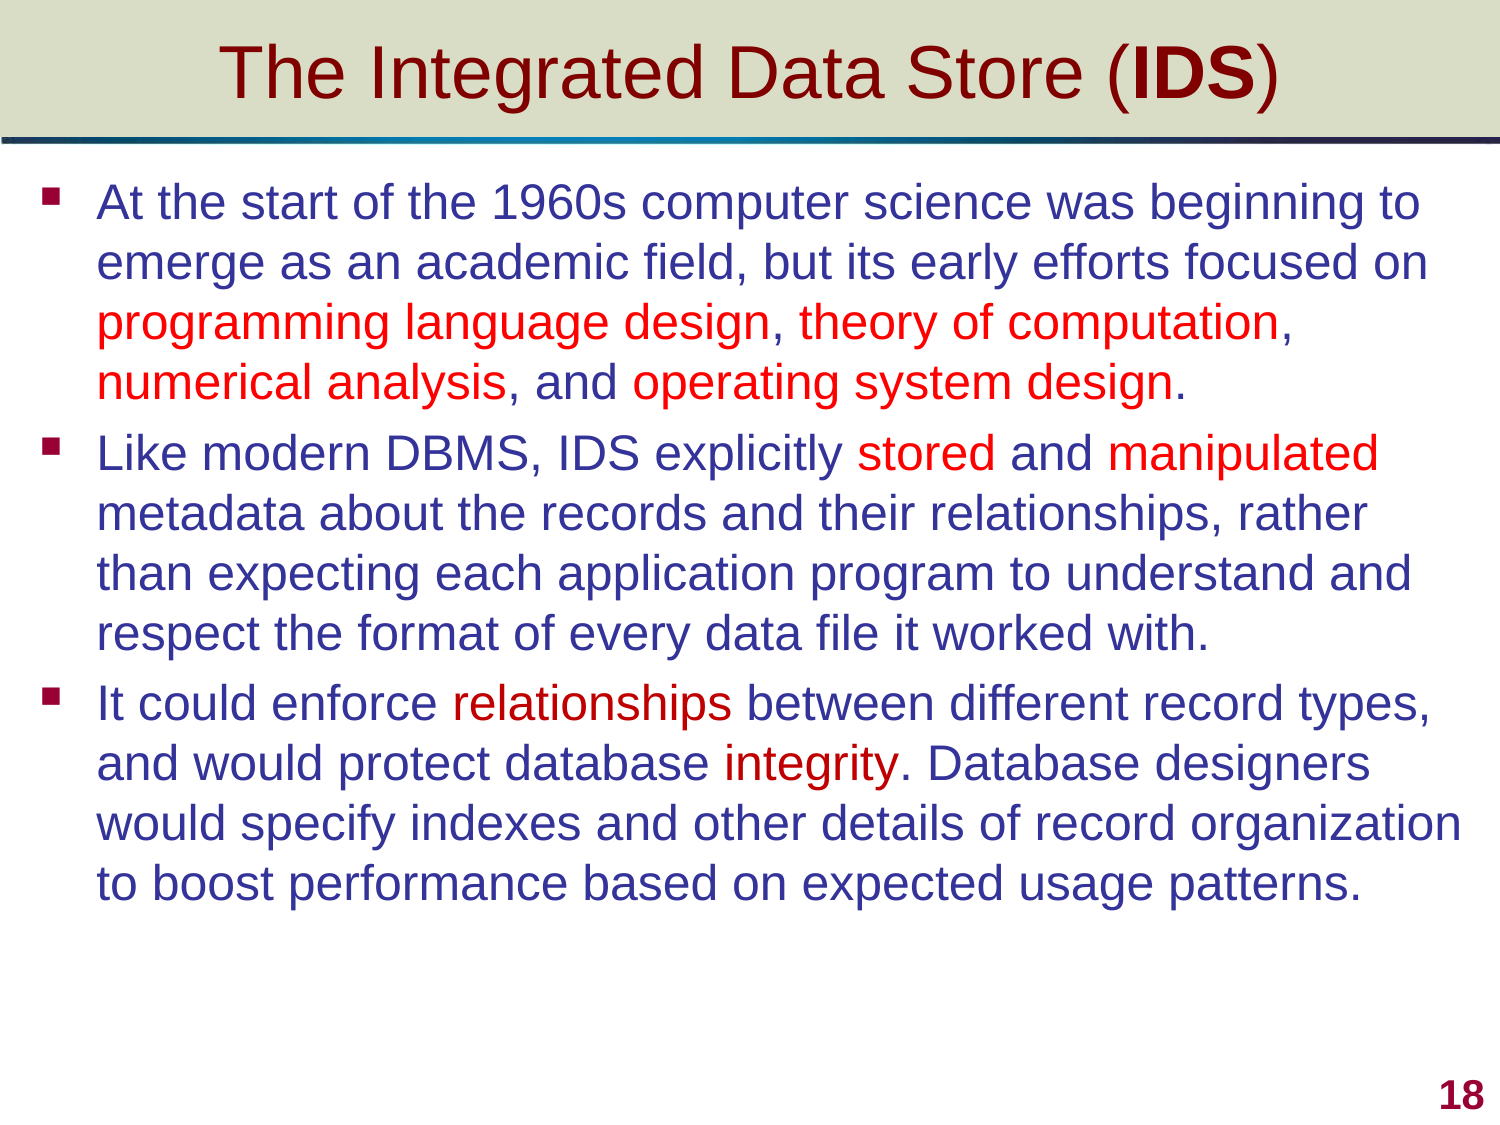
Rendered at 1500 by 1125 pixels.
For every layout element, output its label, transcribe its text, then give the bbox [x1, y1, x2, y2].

picture [0, 137, 1500, 145]
title The Integrated Data Store (IDS) [0, 0, 1500, 137]
list At the start of the 1960s computer science was beginning to emerge as an academic field, but its early efforts focused on programming language design, theory of computation, numerical analysis, and operating system design. Like modern DBMS, IDS explicitly stored and manipulated metadata about the records and their relationships, rather than expecting each application program to understand and respect the format of every data file it worked with. It could enforce relationships between different record types, and would protect database integrity. Database designers would specify indexes and other details of record organization to boost performance based on expected usage patterns. [24, 162, 1475, 1100]
slide_number 18 [1187, 1049, 1500, 1125]
